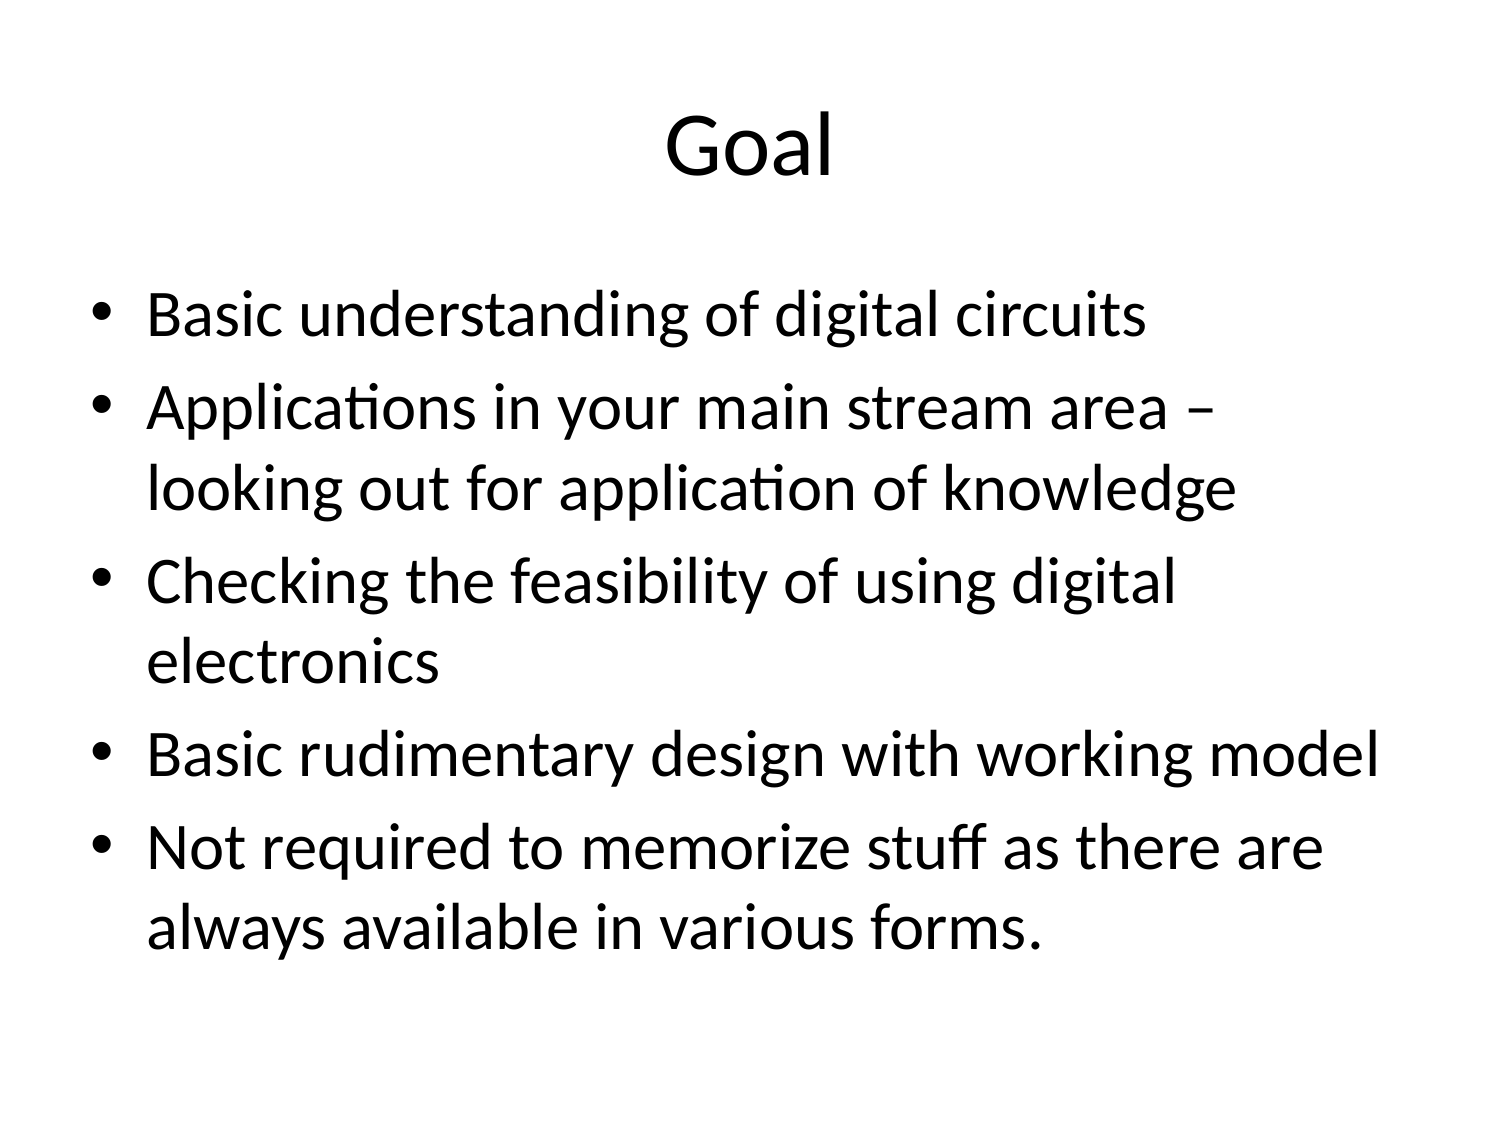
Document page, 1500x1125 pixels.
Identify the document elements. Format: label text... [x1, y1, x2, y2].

list Basic understanding of digital circuits Applications in your main stream area – looking out for application of knowledge Checking the feasibility of using digital electronics Basic rudimentary design with working model Not required to memorize stuff as there are always available in various forms. [75, 262, 1425, 1005]
title Goal [75, 45, 1425, 233]
